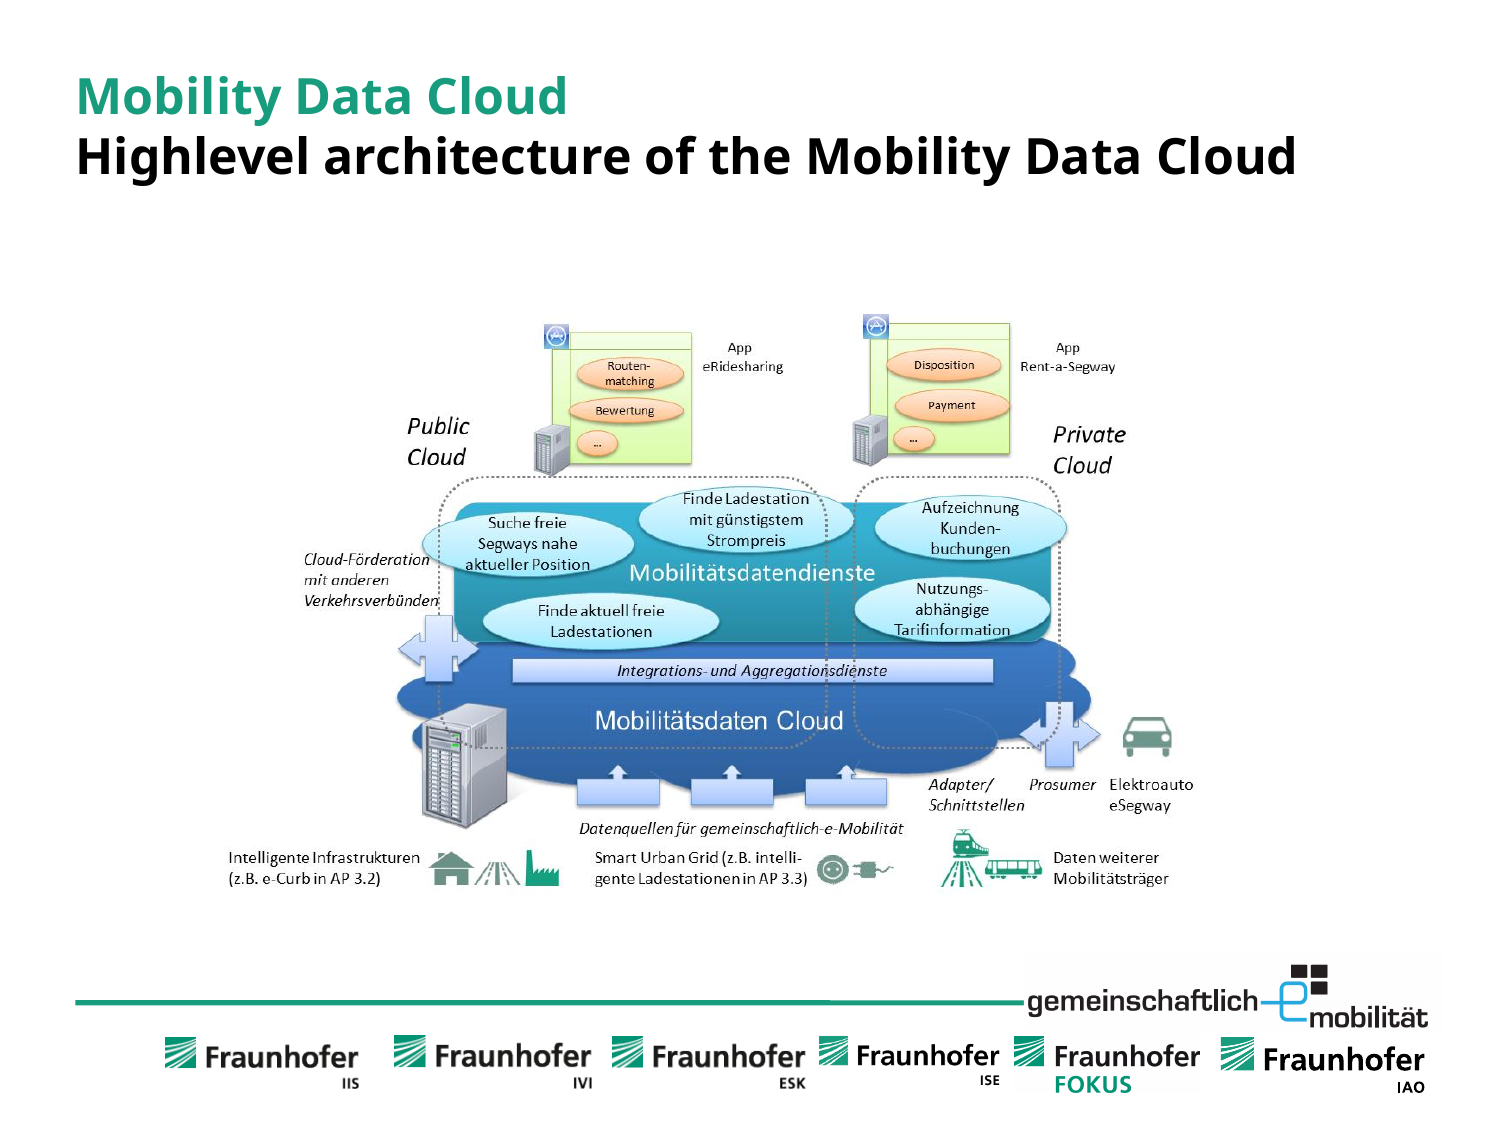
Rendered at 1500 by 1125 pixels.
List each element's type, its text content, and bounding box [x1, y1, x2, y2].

picture [612, 1036, 809, 1091]
picture [1023, 952, 1443, 1033]
picture [817, 1034, 1000, 1086]
picture [217, 314, 1203, 900]
picture [1014, 1036, 1200, 1093]
picture [165, 1037, 362, 1091]
picture [394, 1035, 595, 1091]
title Mobility Data Cloud Highlevel architecture of the Mobility Data Cloud [75, 64, 1425, 215]
